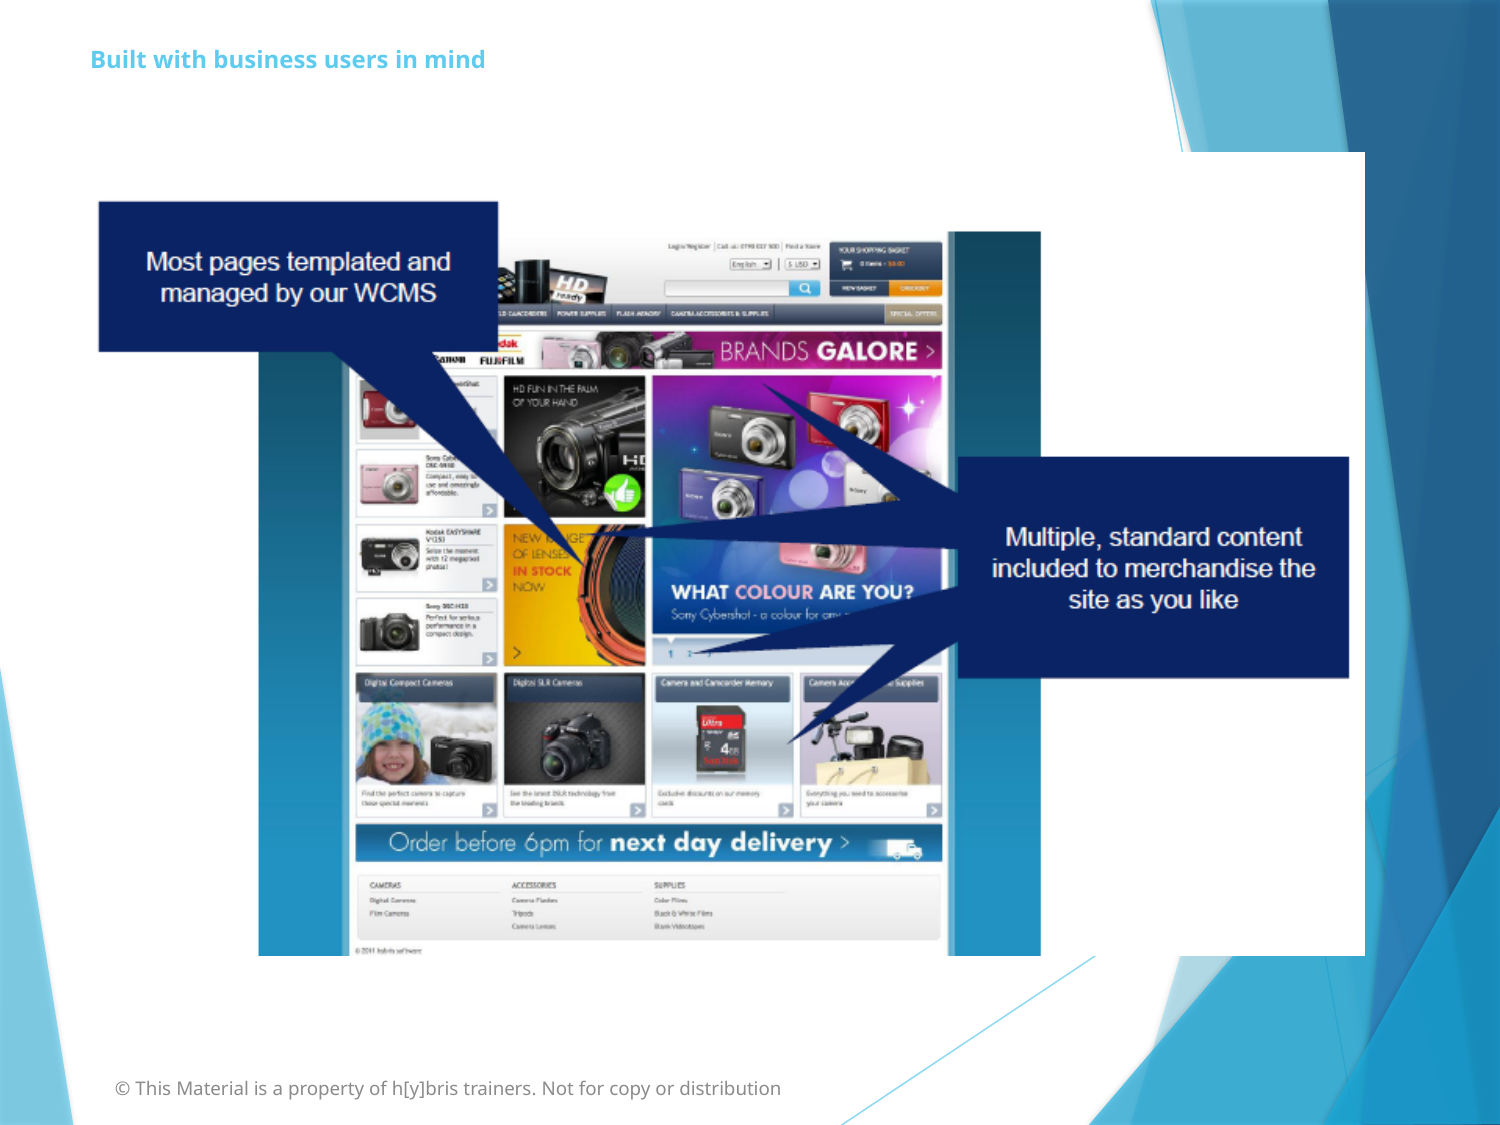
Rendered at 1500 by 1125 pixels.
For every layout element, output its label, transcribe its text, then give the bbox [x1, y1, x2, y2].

title Built with business users in mind [75, 37, 1425, 163]
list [93, 151, 1365, 957]
footer © This Material is a property of h[y]bris trainers. Not for copy or distribution [99, 1057, 859, 1118]
